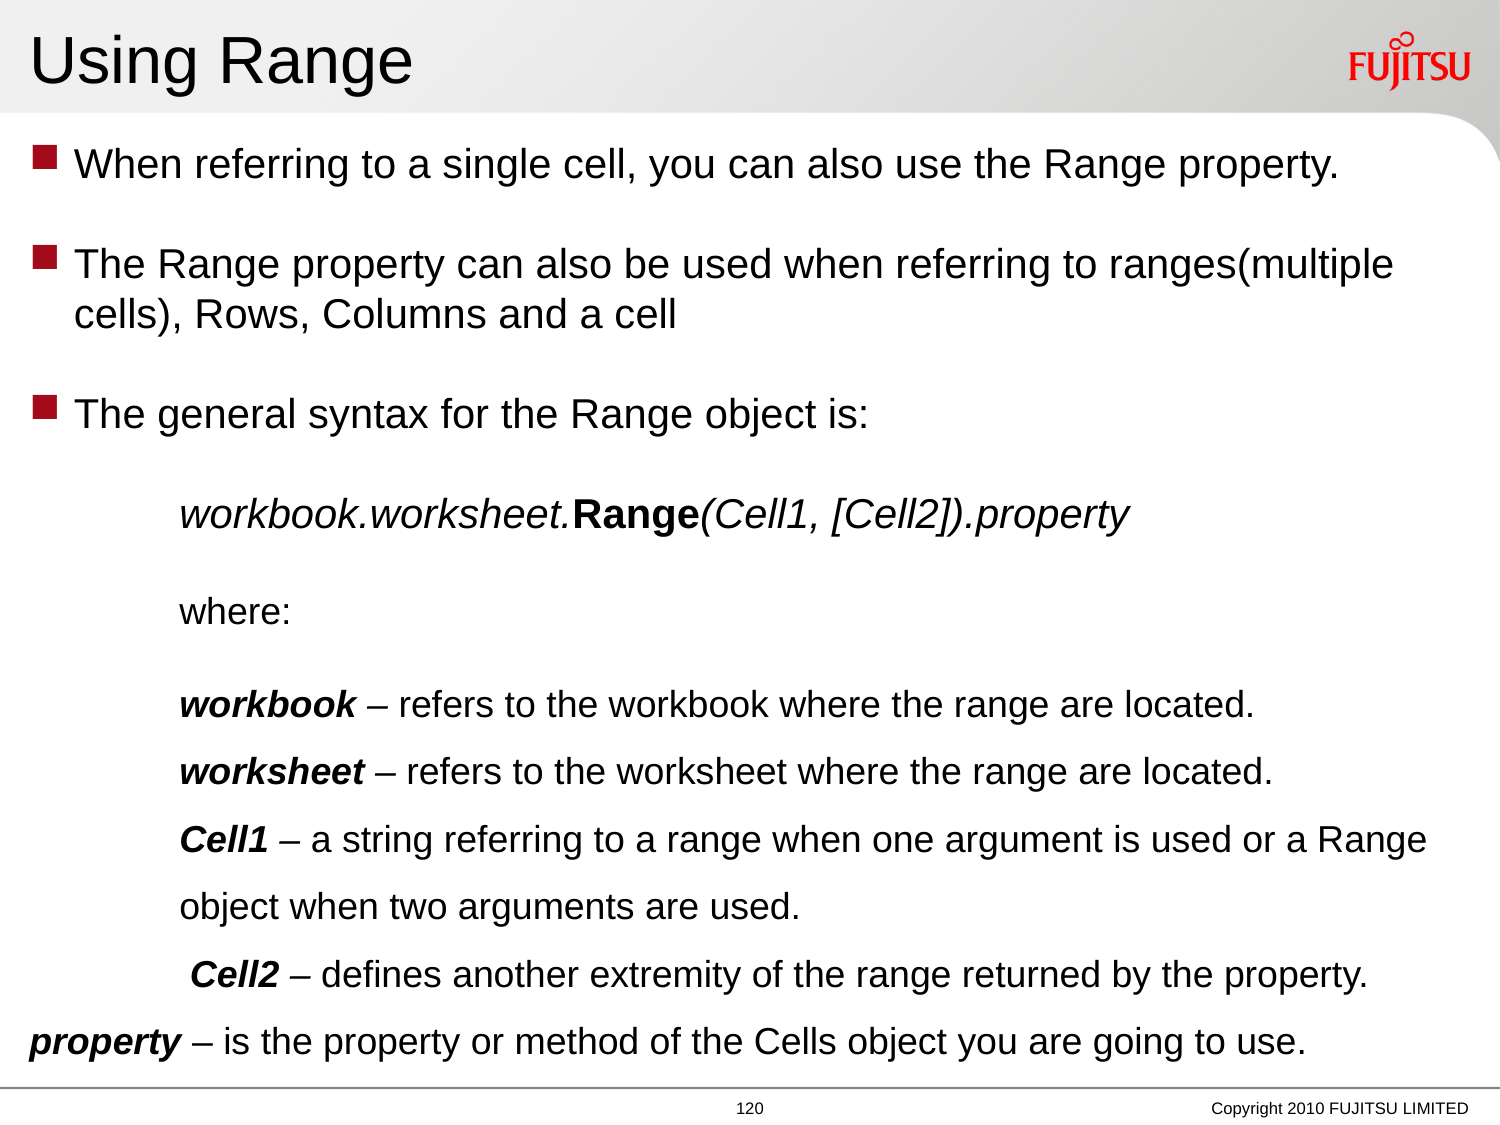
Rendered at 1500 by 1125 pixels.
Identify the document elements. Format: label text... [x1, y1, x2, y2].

footer Copyright 2010 FUJITSU LIMITED [809, 1091, 1470, 1125]
title Using Range [29, 0, 1319, 115]
picture [0, 0, 1500, 176]
list When referring to a single cell, you can also use the Range property. The Range property can also be used when referring to ranges(multiple cells), Rows, Columns and a cell The general syntax for the Range object is: workbook.worksheet.Range(Cell1, [Cell2]).property where: workbook – refers to the workbook where the range are located. worksheet – refers to the worksheet where the range are located. Cell1 – a string referring to a range when one argument is used or a Range object when two arguments are used. Cell2 – defines another extremity of the range returned by the property. property – is the property or method of the Cells object you are going to use. [29, 137, 1471, 1059]
